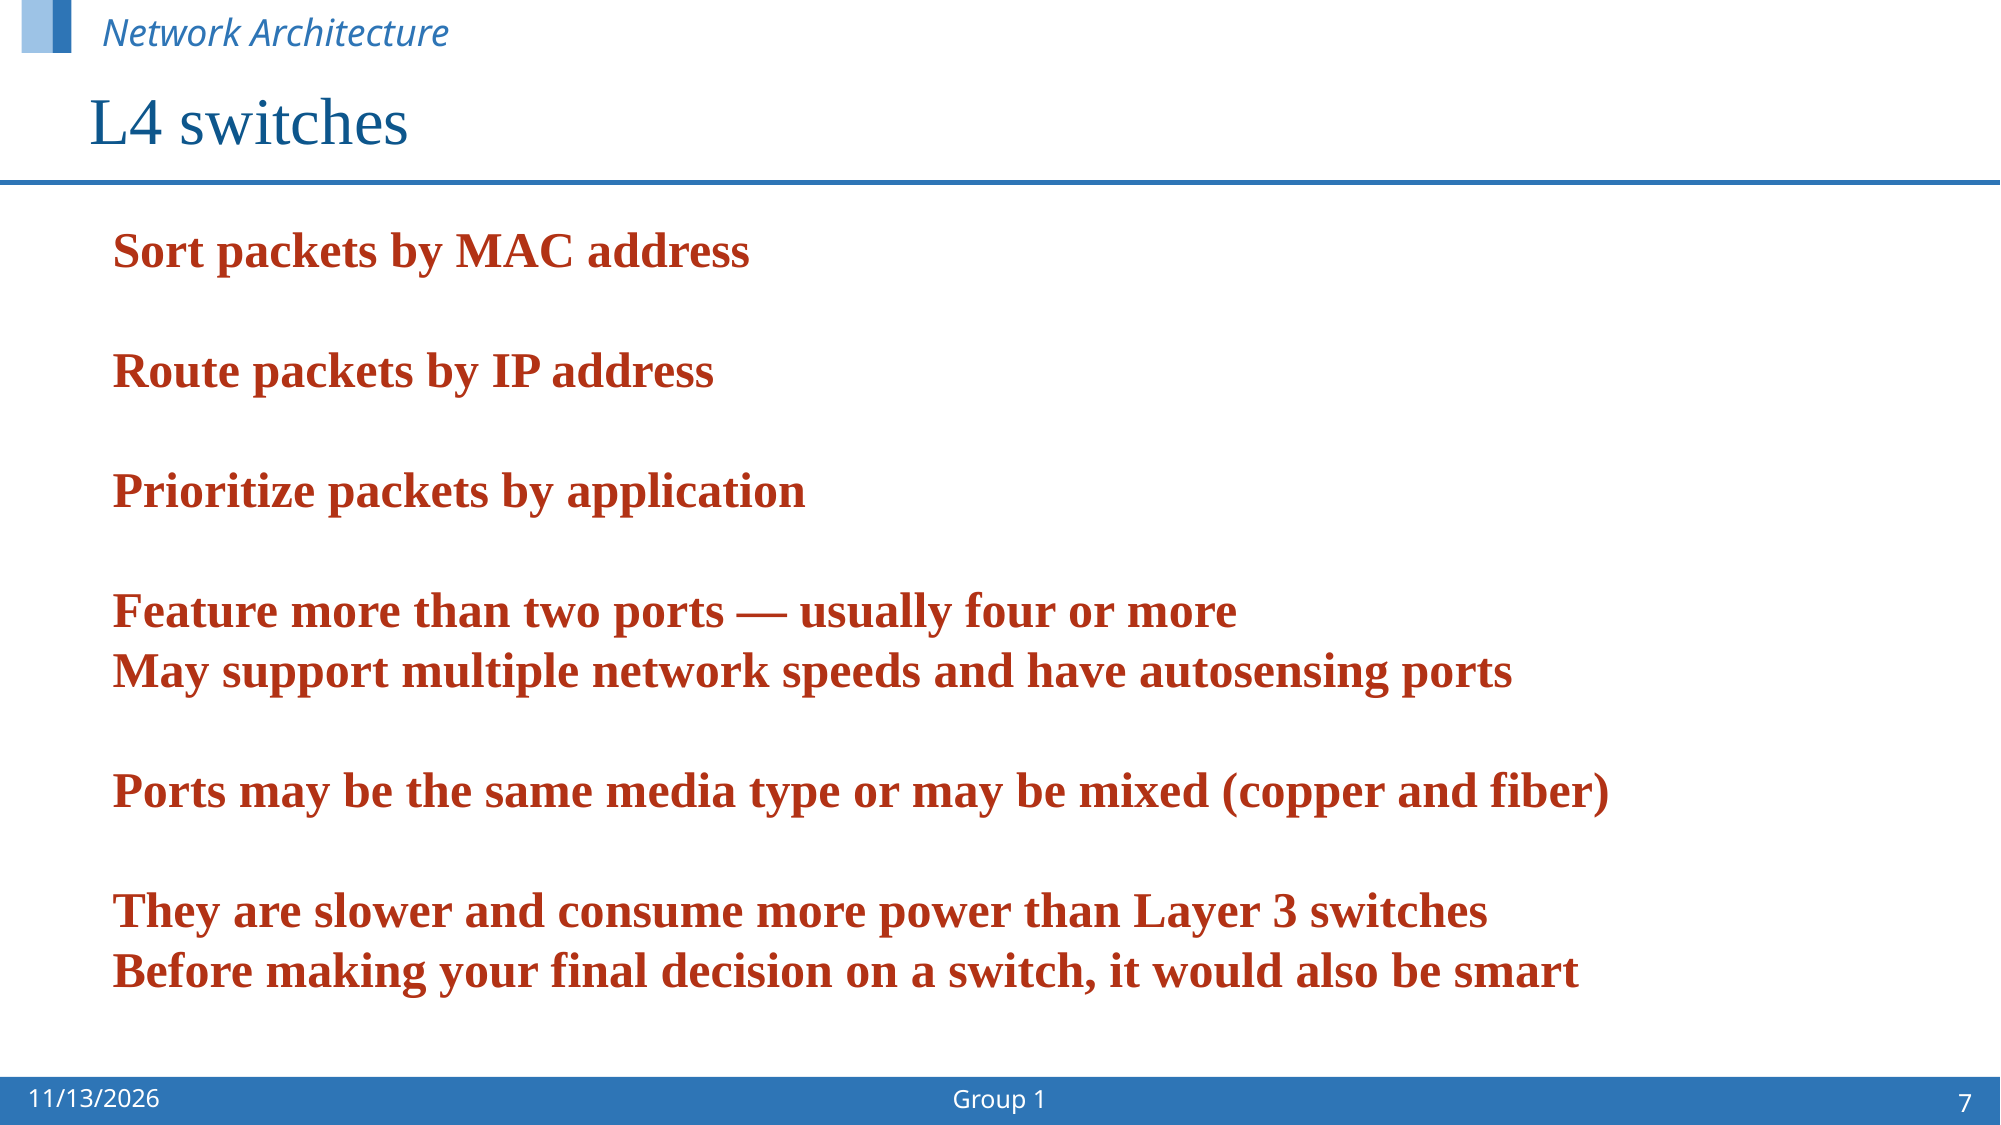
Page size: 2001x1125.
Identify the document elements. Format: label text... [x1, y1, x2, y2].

text_box Sort packets by MAC address Route packets by IP address Prioritize packets by application Feature more than two ports — usually four or more May support multiple network speeds and have autosensing ports Ports may be the same media type or may be mixed (copper and fiber) They are slower and consume more power than Layer 3 switches Before making your final decision on a switch, it would also be smart [97, 210, 1632, 1006]
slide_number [12, 1076, 463, 1123]
list Network Architecture [86, 6, 818, 53]
slide_number 7 [1887, 1079, 1988, 1125]
footer Group 1 [662, 1077, 1338, 1124]
title L4 switches [74, 77, 1493, 168]
